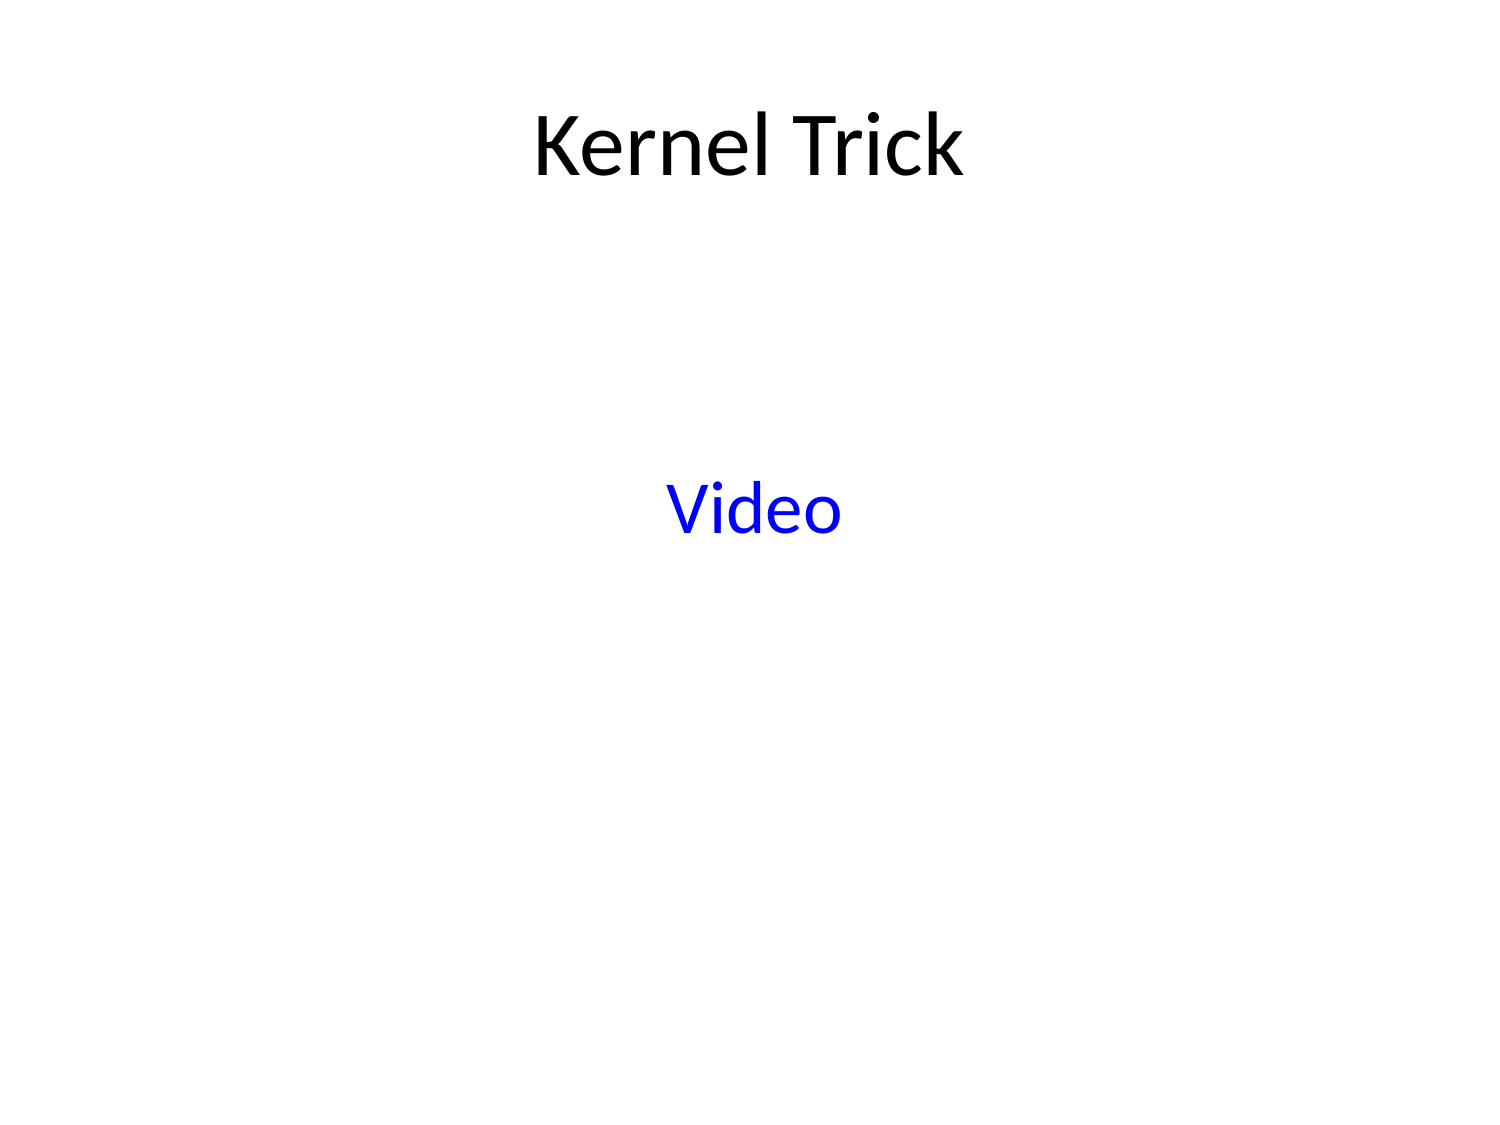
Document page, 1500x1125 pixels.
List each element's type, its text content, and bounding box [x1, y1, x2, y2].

text_box Video [79, 410, 1430, 598]
title Kernel Trick [75, 45, 1425, 233]
